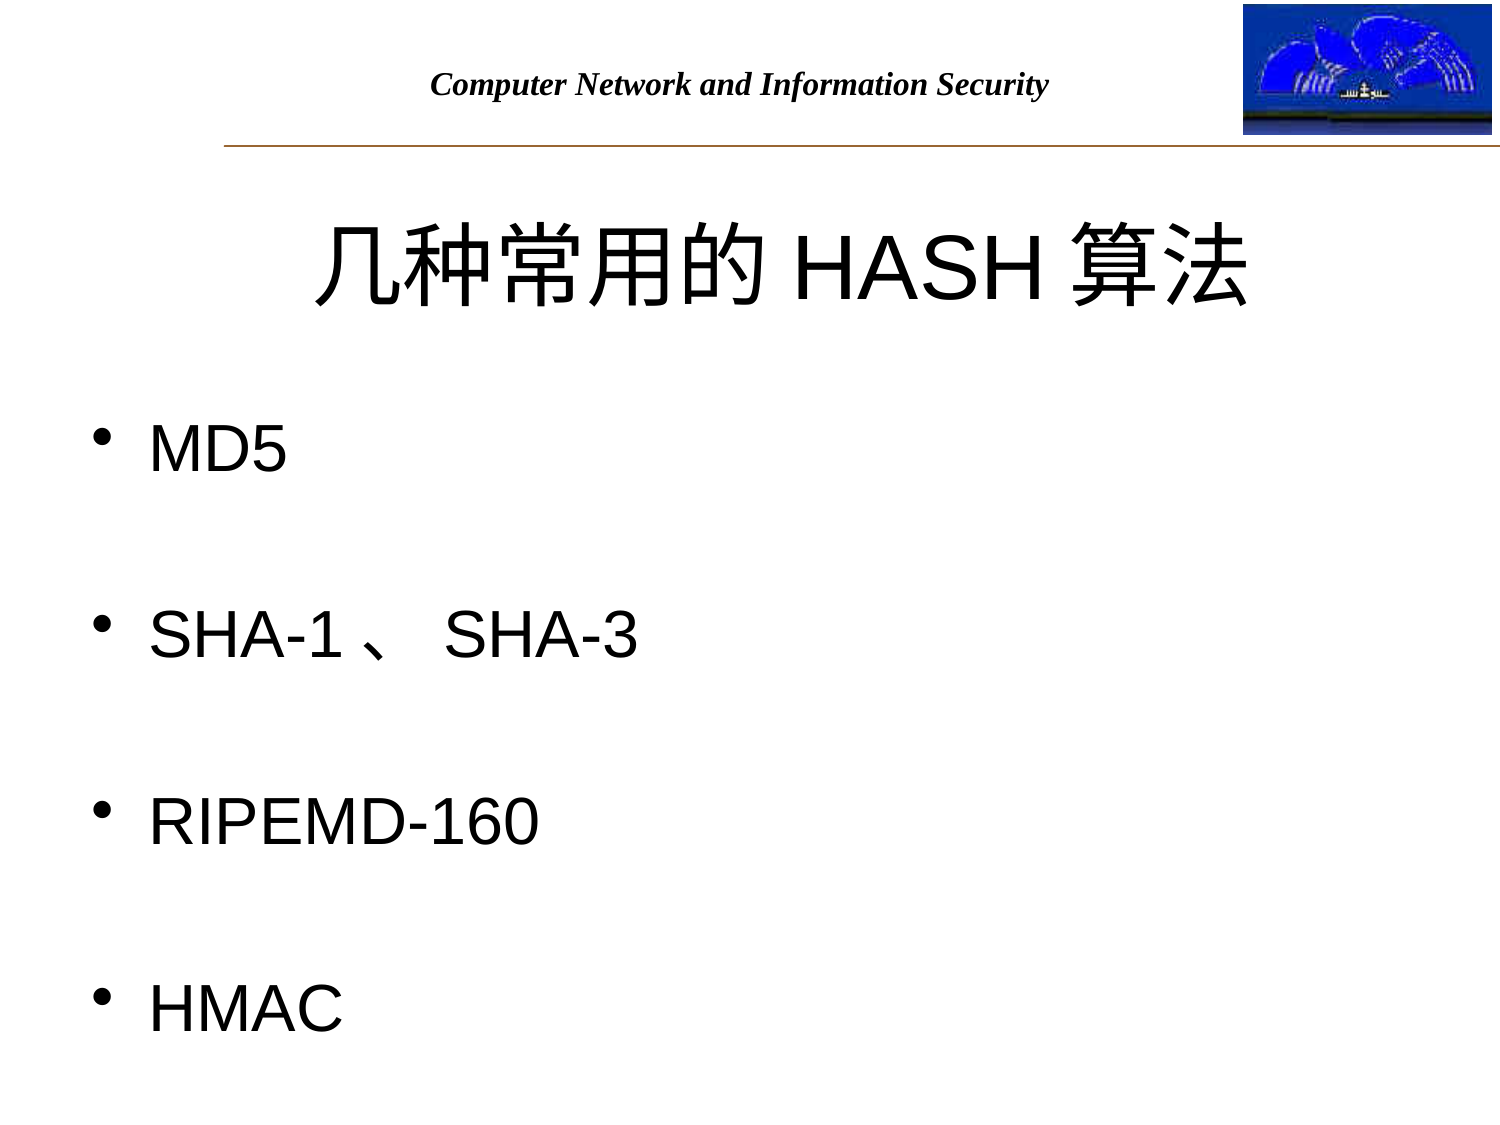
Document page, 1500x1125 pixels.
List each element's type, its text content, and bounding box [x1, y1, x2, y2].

list MD5 SHA-1、SHA-3 RIPEMD-160 HMAC [76, 397, 1427, 953]
title 几种常用的HASH算法 [230, 137, 1333, 388]
